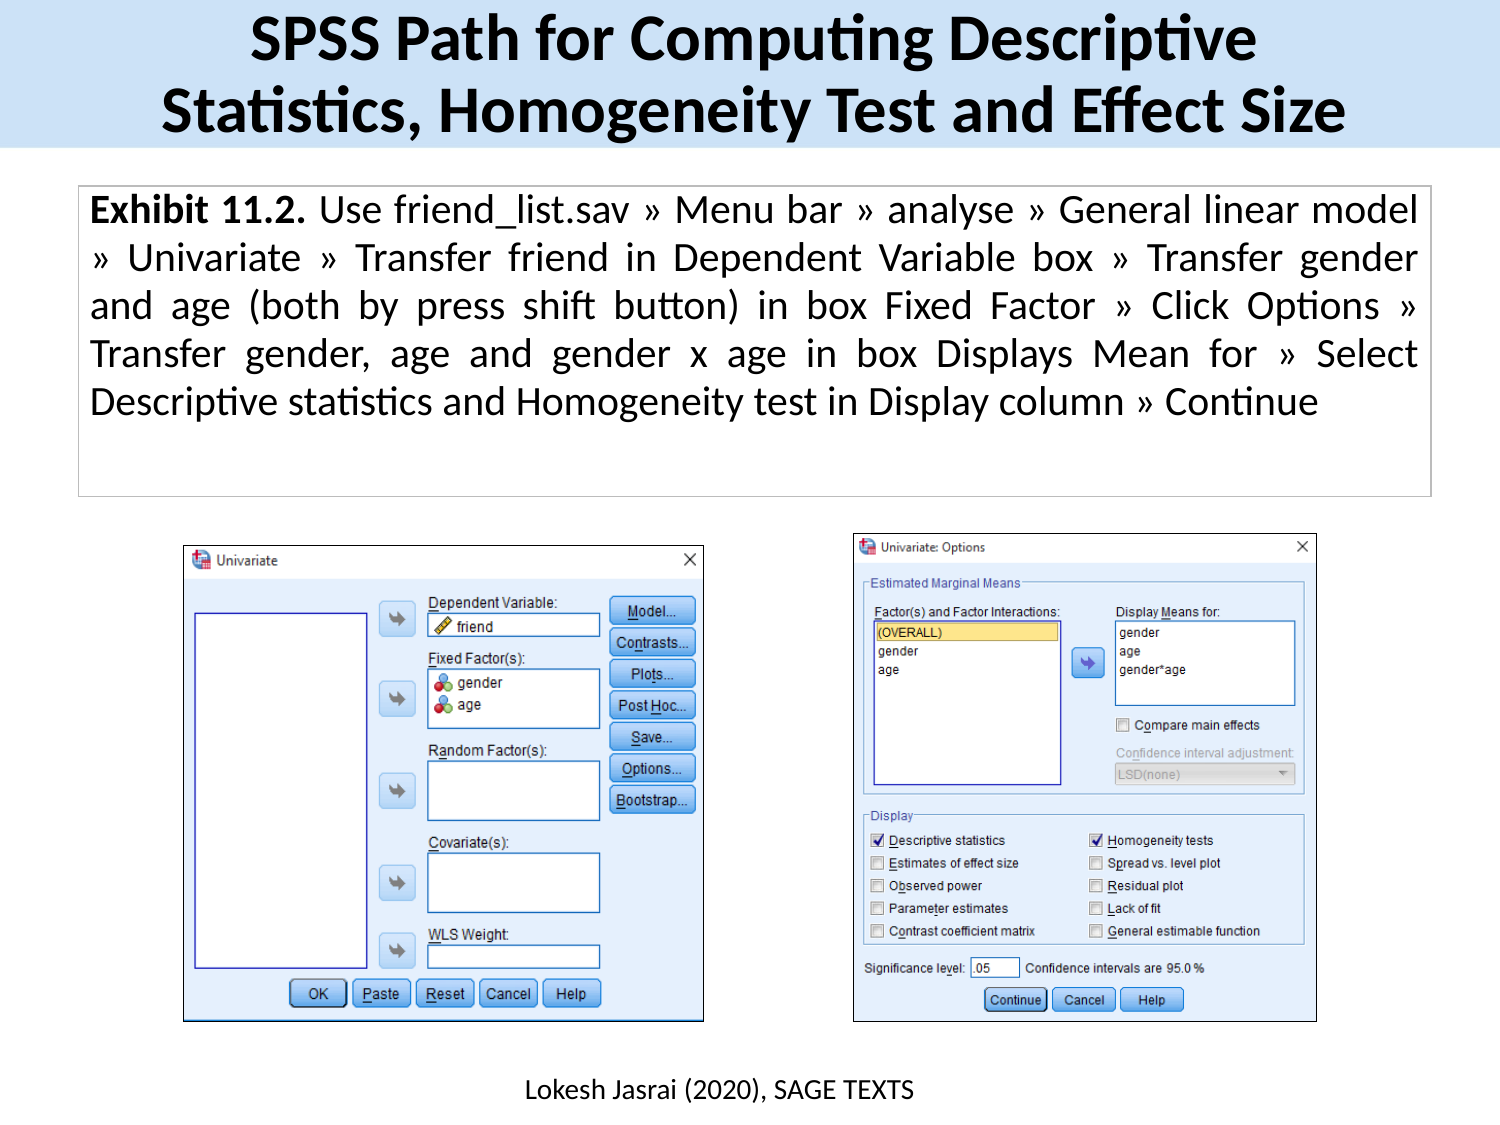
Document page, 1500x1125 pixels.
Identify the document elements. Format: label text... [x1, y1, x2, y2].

picture [0, 0, 1500, 1125]
text_box SPSS Path for Computing Descriptive Statistics, Homogeneity Test and Effect Size [125, 0, 1384, 143]
footer Lokesh Jasrai (2020), SAGE TEXTS [452, 1063, 988, 1124]
table_header Exhibit 11.2. Use friend_list.sav » Menu bar » analyse » General linear model » Univariate » Transfer friend in Dependent Variable box » Transfer gender and age (both by press shift button) in box Fixed Factor » Click Options » Transfer gender, age and gender x age in box Displays Mean for » Select Descriptive statistics and Homogeneity test in Display column » Continue [79, 187, 1430, 496]
